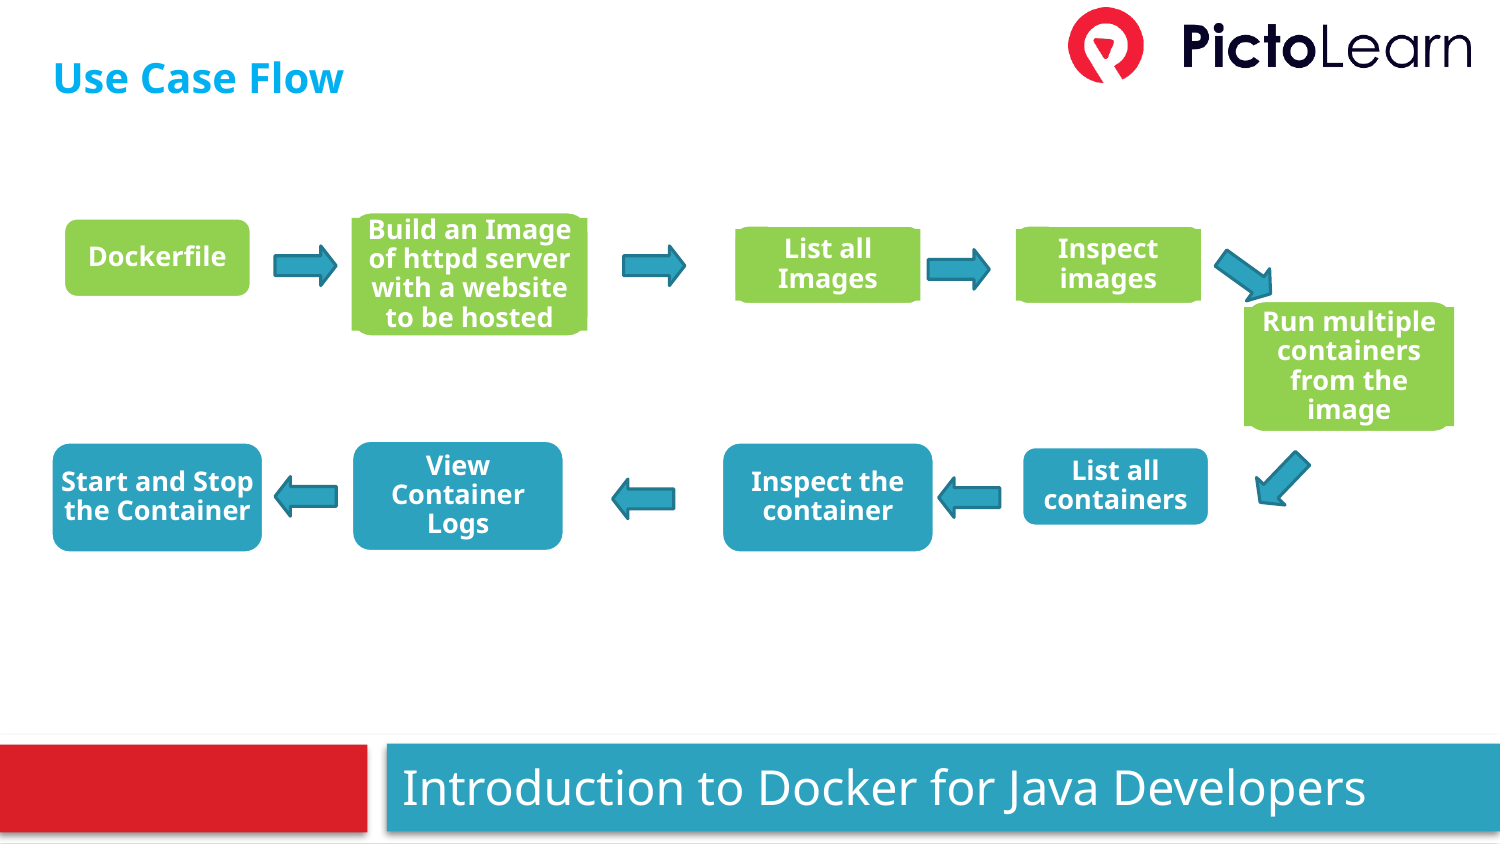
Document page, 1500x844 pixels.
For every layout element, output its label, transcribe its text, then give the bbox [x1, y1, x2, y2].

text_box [1021, 446, 1210, 527]
subtitle Introduction to Docker for Java Developers [387, 744, 1425, 829]
text_box [1254, 450, 1311, 507]
text_box [273, 475, 338, 518]
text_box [351, 440, 565, 552]
text_box [622, 244, 687, 288]
text_box [611, 477, 676, 521]
picture [1068, 7, 1471, 83]
text_box [927, 248, 991, 291]
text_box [733, 224, 922, 305]
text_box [1014, 224, 1203, 305]
text_box Use Case Flow [37, 44, 925, 110]
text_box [63, 217, 252, 298]
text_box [50, 441, 264, 554]
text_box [349, 211, 590, 338]
text_box [273, 244, 338, 288]
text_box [721, 441, 935, 554]
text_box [1242, 300, 1456, 433]
text_box [1213, 248, 1273, 299]
text_box [940, 476, 1002, 519]
